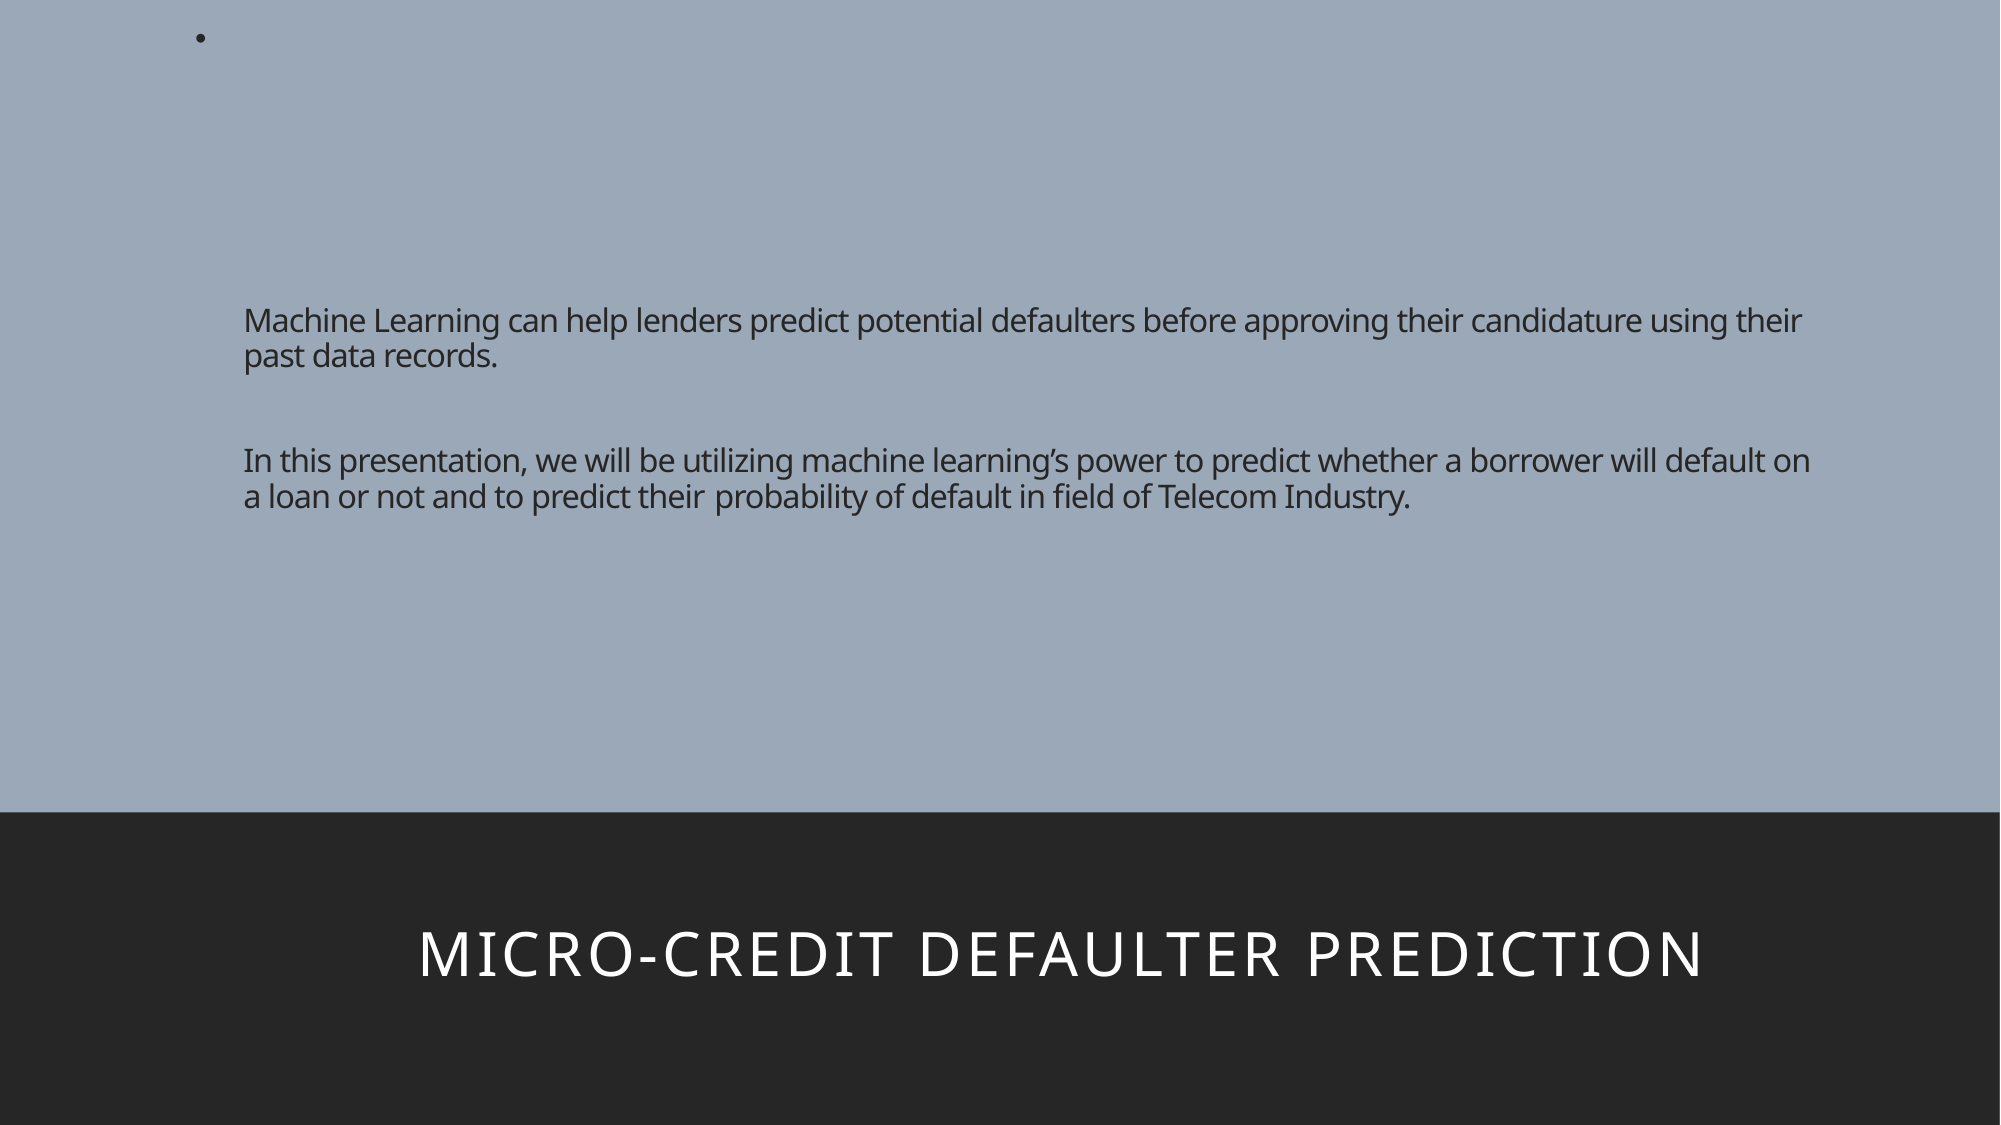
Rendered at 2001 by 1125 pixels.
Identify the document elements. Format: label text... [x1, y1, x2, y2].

text_box [0, 811, 2000, 1125]
title Machine Learning can help lenders predict potential defaulters before approving their candidature using their past data records. In this presentation, we will be utilizing machine learning’s power to predict whether a borrower will default on a loan or not and to predict their probability of default in field of Telecom Industry. [180, 12, 1830, 763]
text_box [0, 0, 2000, 811]
subtitle Micro-Credit Defaulter Prediction [180, 900, 1831, 1064]
